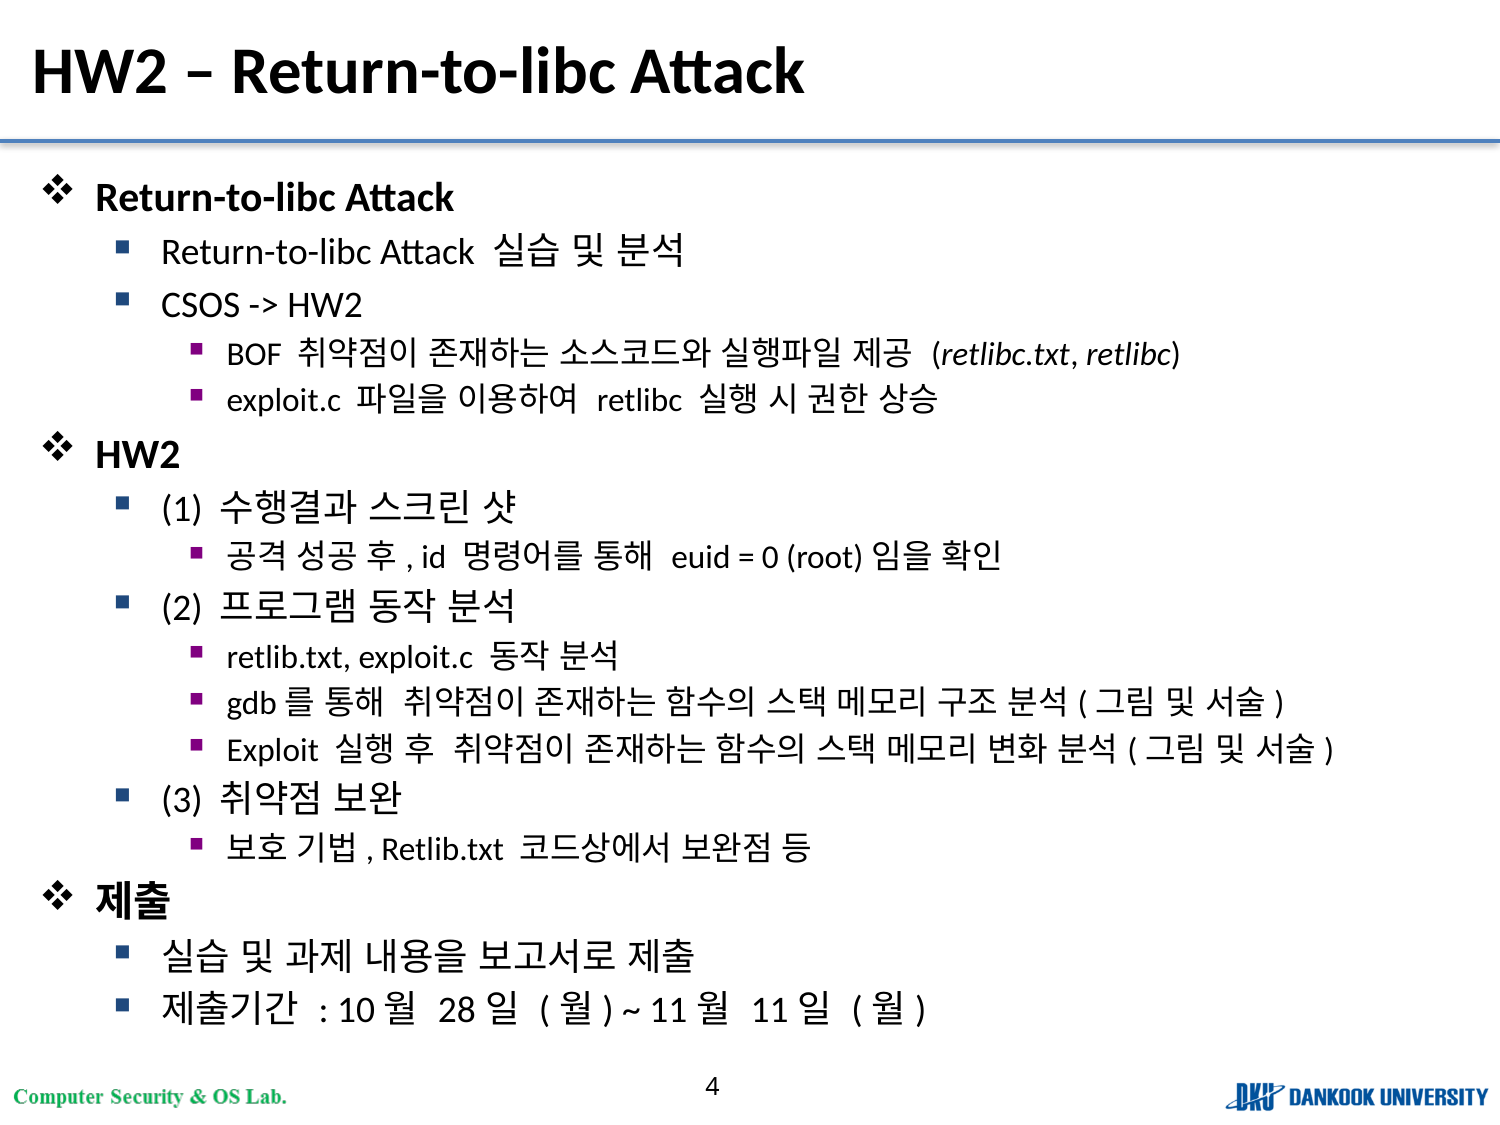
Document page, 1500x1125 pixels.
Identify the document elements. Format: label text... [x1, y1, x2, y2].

picture [1222, 1078, 1490, 1112]
list Return-to-libc Attack Return-to-libc Attack 실습 및 분석 CSOS -> HW2 BOF 취약점이 존재하는 소스코드와 실행파일 제공 (retlibc.txt, retlibc) exploit.c 파일을 이용하여 retlibc 실행 시 권한 상승 HW2 (1) 수행결과 스크린 샷 공격 성공 후, id 명령어를 통해 euid = 0 (root)임을 확인 (2) 프로그램 동작 분석 retlib.txt, exploit.c 동작 분석 gdb를 통해 취약점이 존재하는 함수의 스택 메모리 구조 분석(그림 및 서술) Exploit 실행 후 취약점이 존재하는 함수의 스택 메모리 변화 분석(그림 및 서술) (3) 취약점 보완 보호 기법, Retlib.txt 코드상에서 보완점 등 제출 실습 및 과제 내용을 보고서로 제출 제출기간 : 10월 28일 (월) ~ 11월 11일 (월) [24, 162, 1476, 1073]
picture [0, 1076, 297, 1118]
slide_number 4 [537, 1062, 888, 1113]
title HW2 – Return-to-libc Attack [17, 19, 1388, 120]
